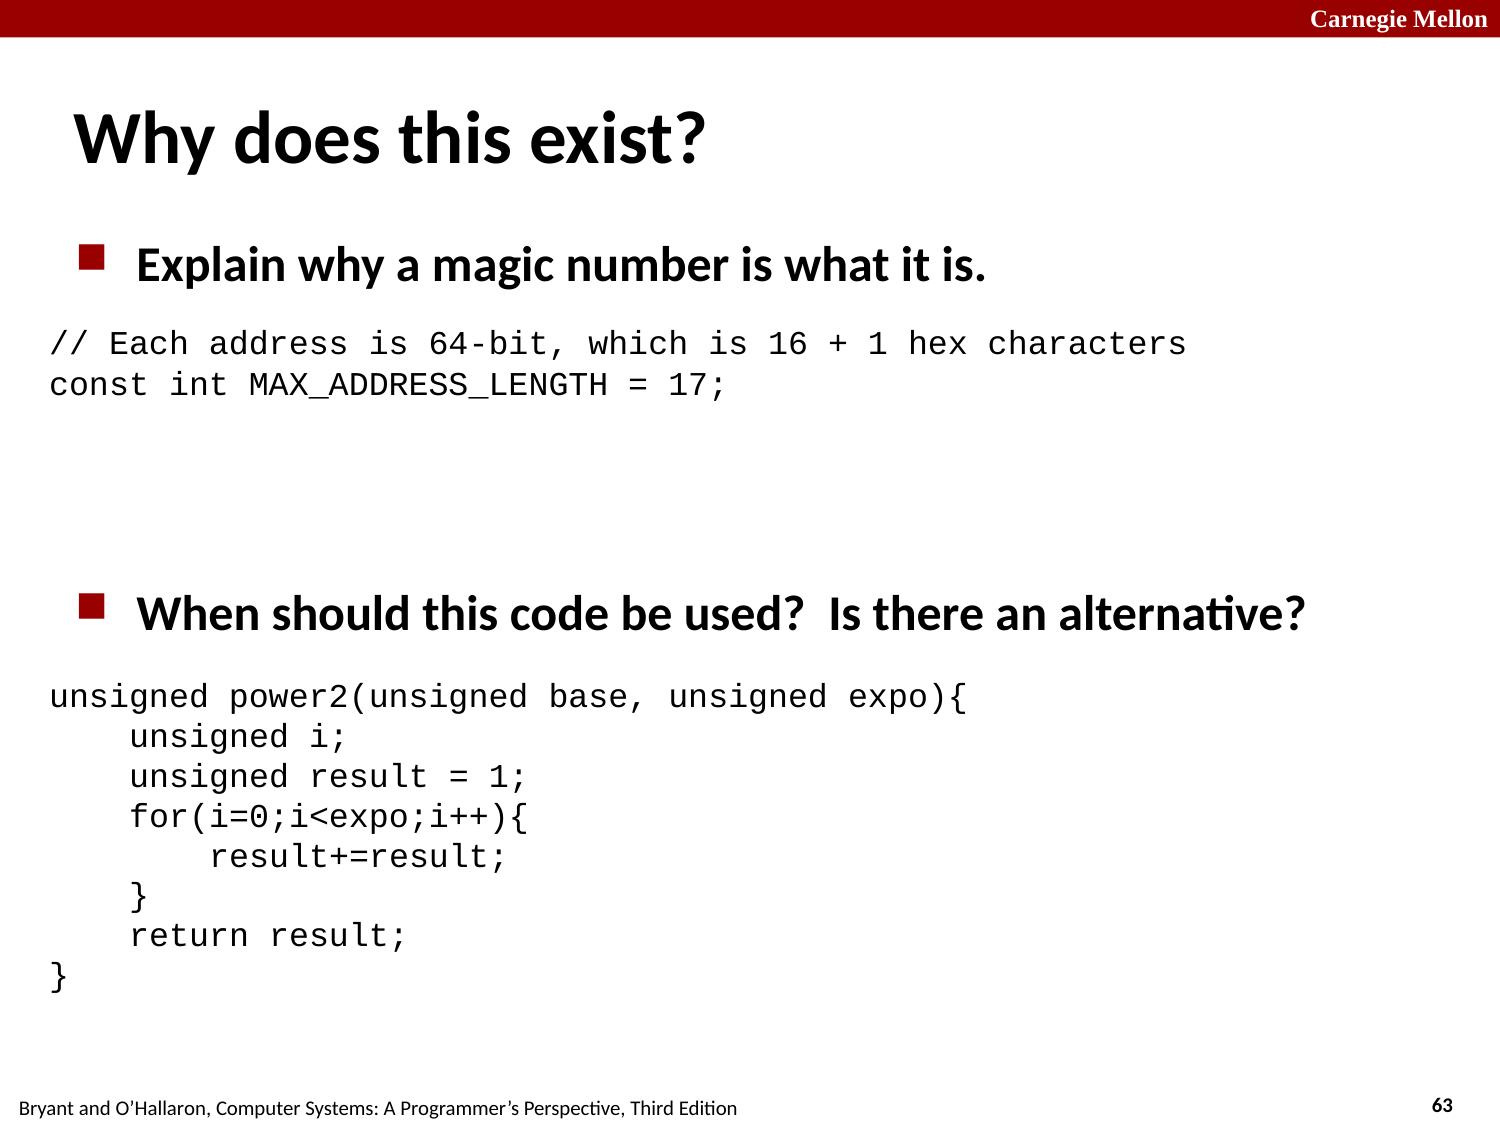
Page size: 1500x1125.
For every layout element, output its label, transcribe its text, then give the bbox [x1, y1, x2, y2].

text_box unsigned power2(unsigned base, unsigned expo){ unsigned i; unsigned result = 1; for(i=0;i<expo;i++){ result+=result; } return result; } [34, 666, 1223, 1001]
list Explain why a magic number is what it is. When should this code be used? Is there an alternative? [64, 223, 1361, 1040]
title Why does this exist? [58, 71, 1305, 197]
text_box // Each address is 64-bit, which is 16 + 1 hex characters const int MAX_ADDRESS_LENGTH = 17; [34, 314, 1223, 409]
